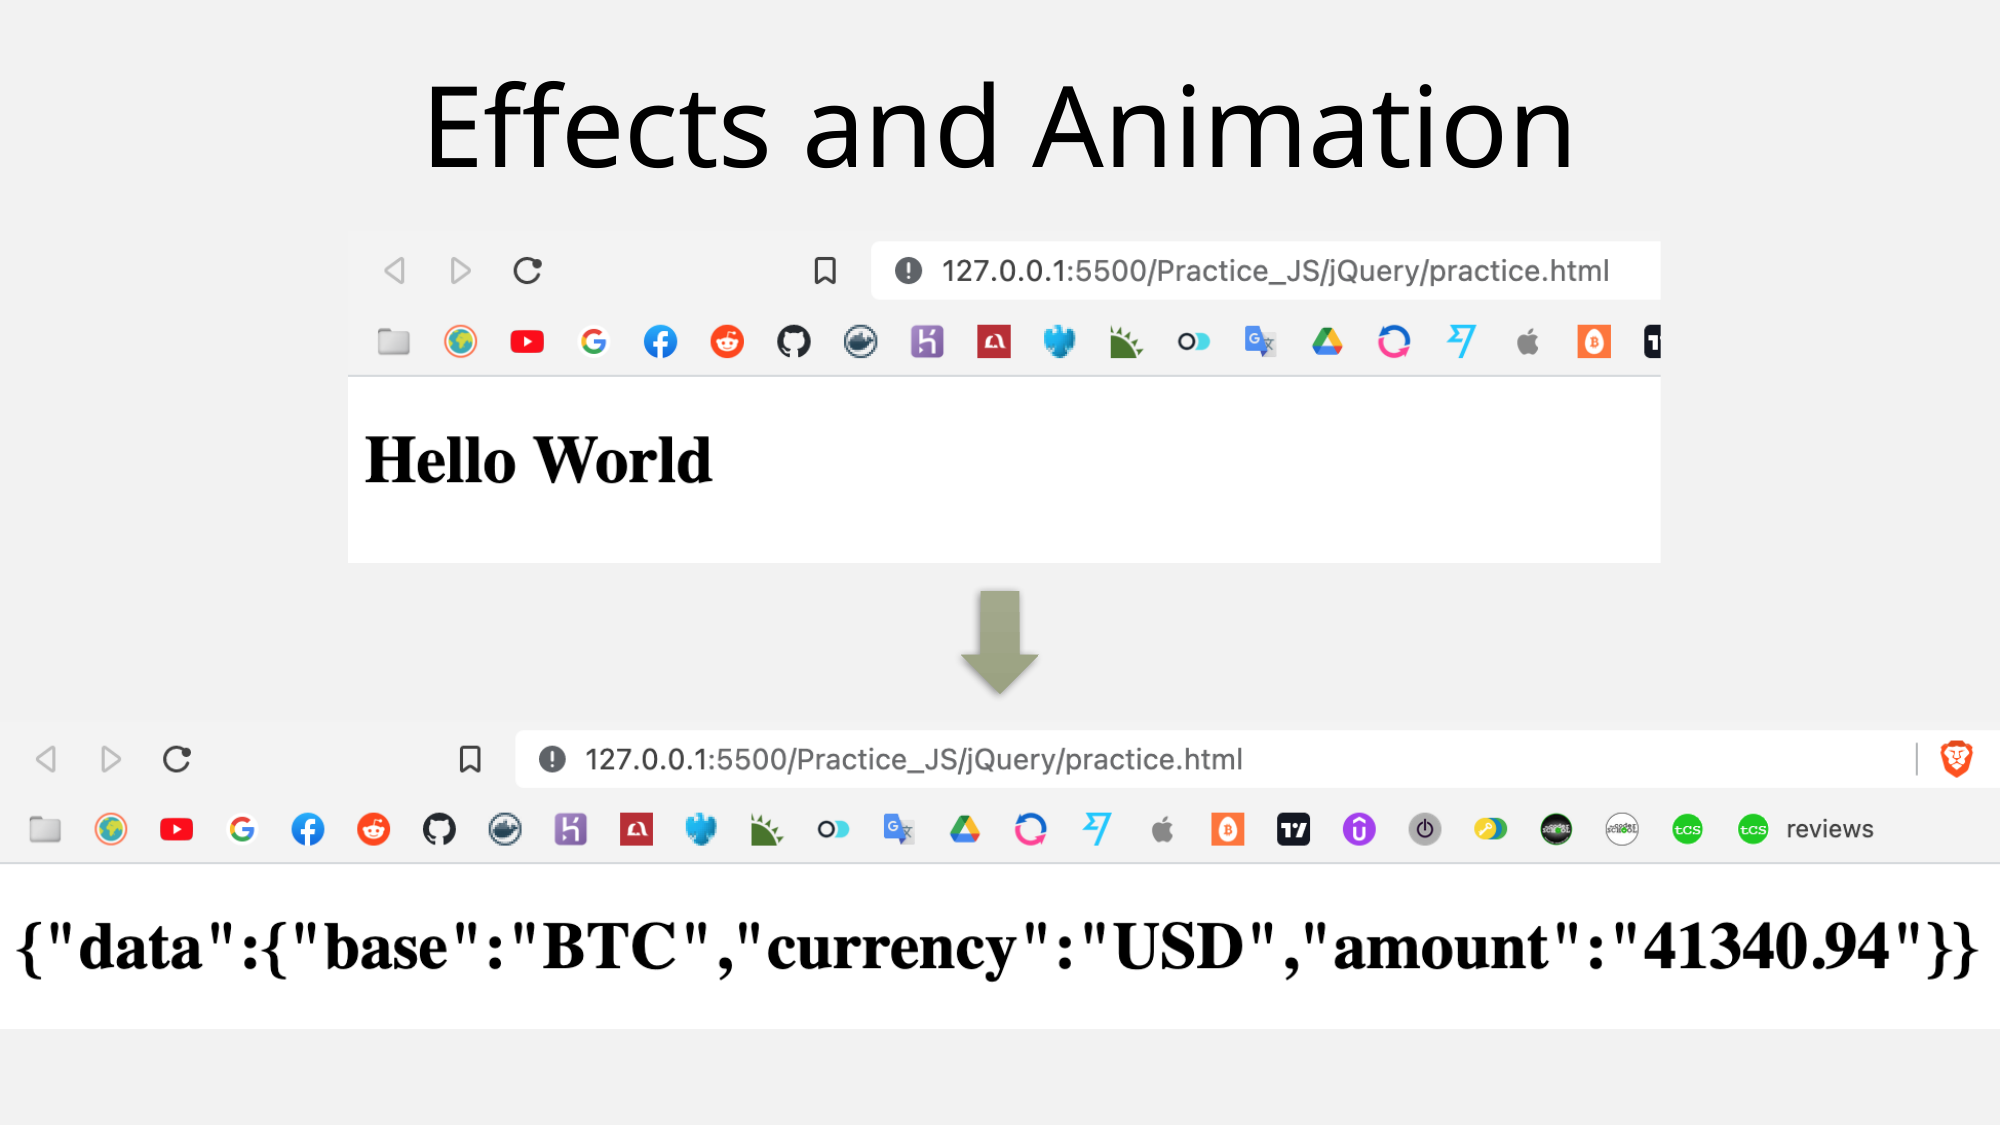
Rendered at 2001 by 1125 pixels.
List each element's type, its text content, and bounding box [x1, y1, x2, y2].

text_box [961, 590, 1039, 694]
text_box Effects and Animation [406, 47, 1594, 198]
picture [0, 722, 2000, 1029]
picture [348, 231, 1661, 563]
